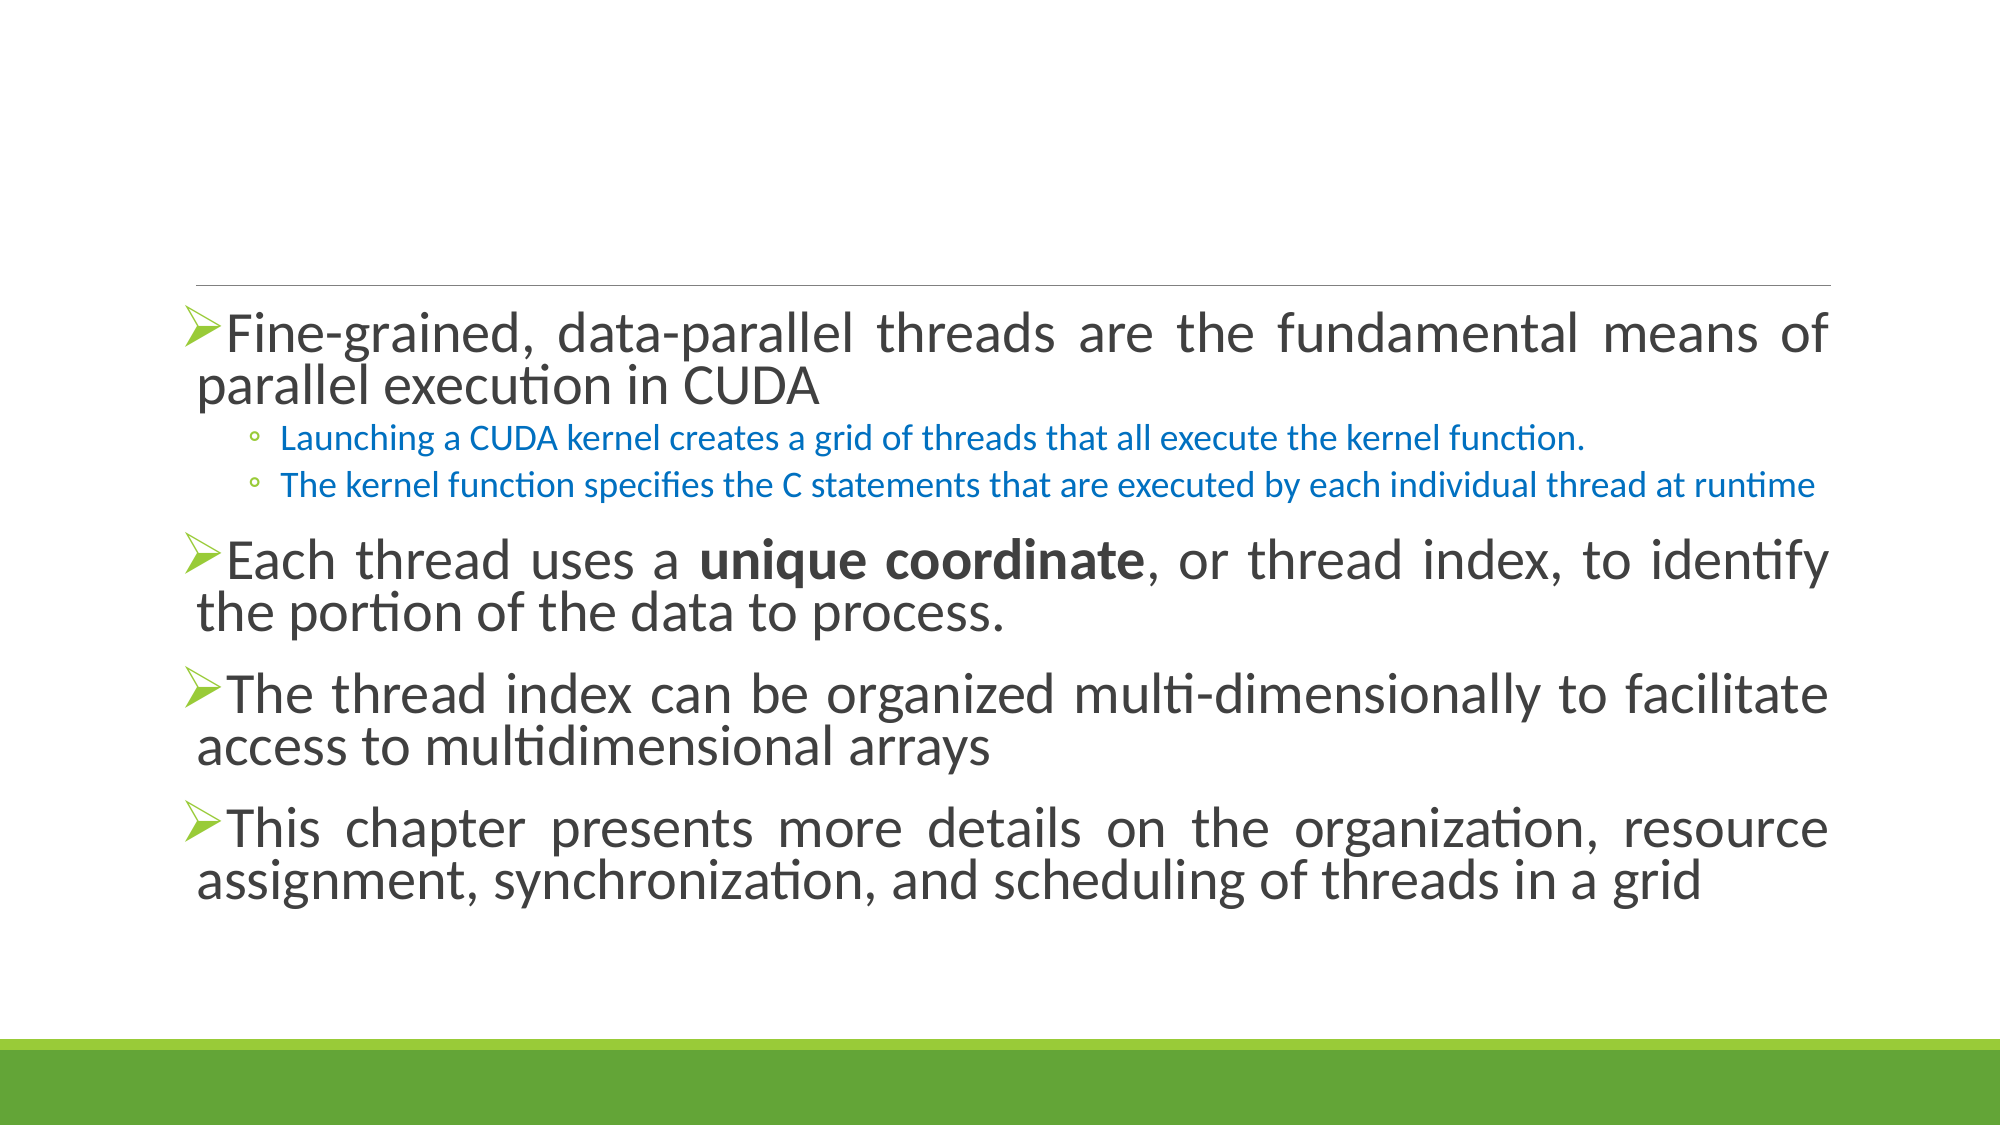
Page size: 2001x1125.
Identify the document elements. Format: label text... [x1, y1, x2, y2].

list Fine-grained, data-parallel threads are the fundamental means of parallel execution in CUDA Launching a CUDA kernel creates a grid of threads that all execute the kernel function. The kernel function specifies the C statements that are executed by each individual thread at runtime Each thread uses a unique coordinate, or thread index, to identify the portion of the data to process. The thread index can be organized multi-dimensionally to facilitate access to multidimensional arrays This chapter presents more details on the organization, resource assignment, synchronization, and scheduling of threads in a grid [180, 302, 1830, 963]
